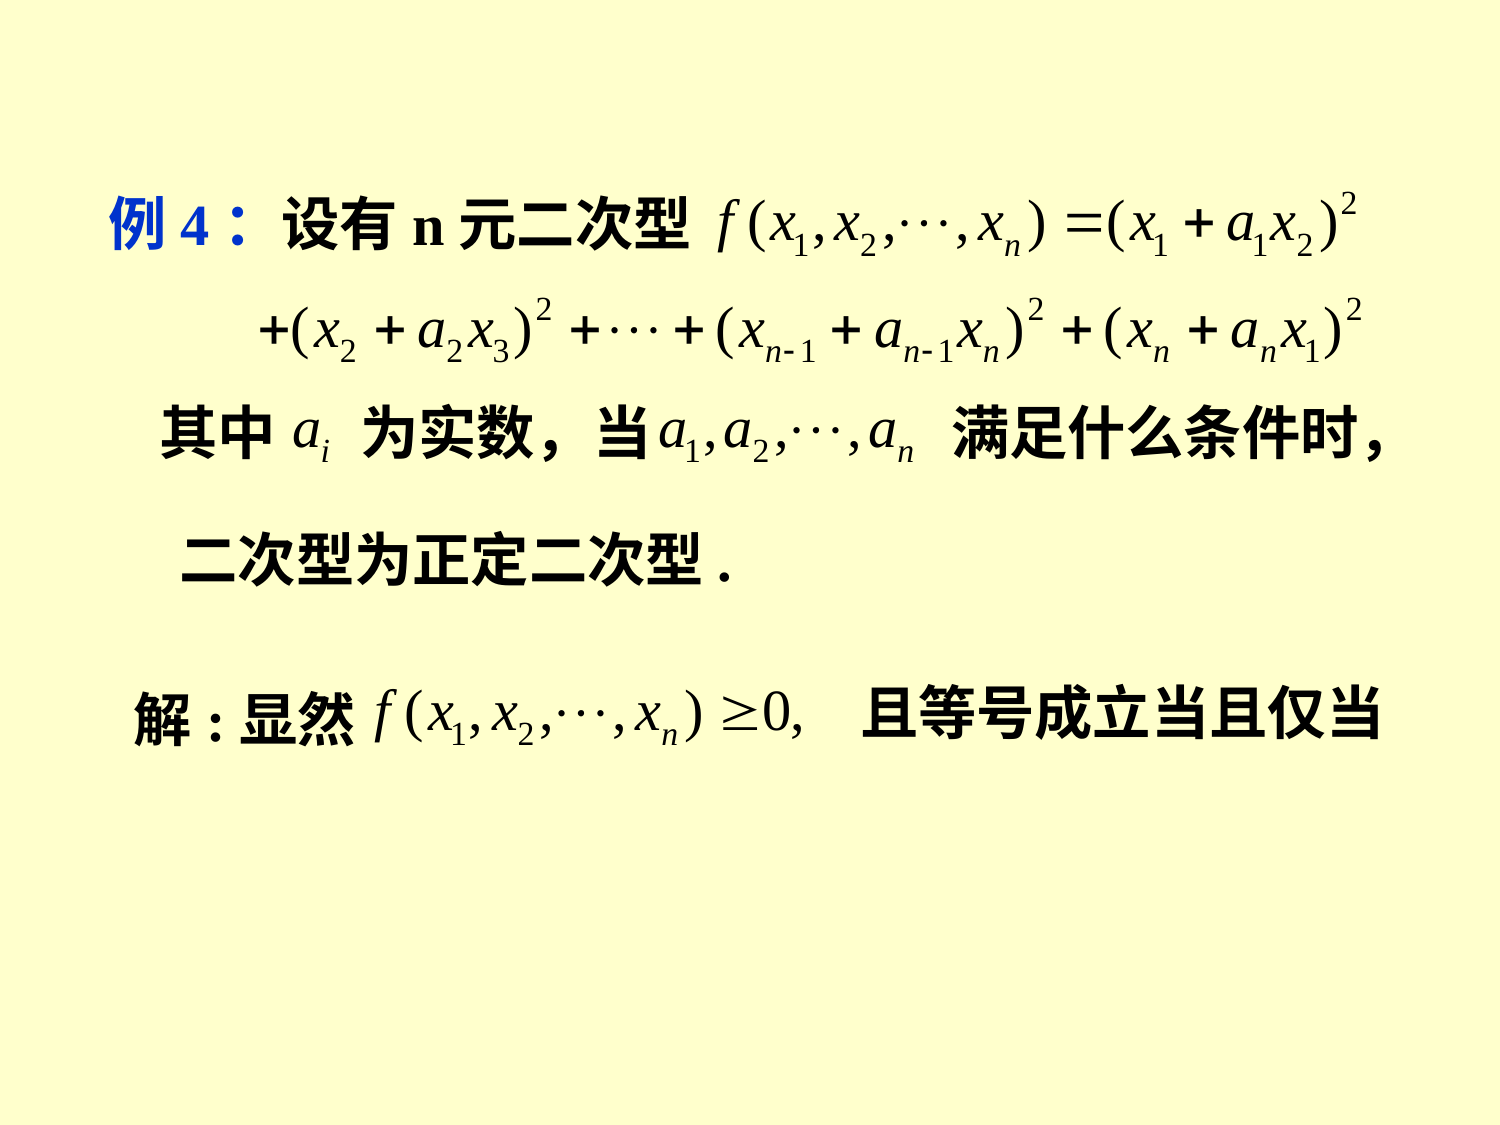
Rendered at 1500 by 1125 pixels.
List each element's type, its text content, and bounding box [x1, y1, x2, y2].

text_box 且等号成立当且仅当 [845, 668, 1400, 754]
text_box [253, 290, 1367, 369]
text_box 二次型为正定二次型. [164, 515, 747, 601]
text_box 满足什么条件时， [936, 388, 1432, 474]
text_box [655, 396, 919, 469]
text_box 其中 [144, 388, 291, 474]
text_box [359, 680, 809, 752]
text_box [288, 396, 336, 469]
text_box 为实数，当 [345, 388, 667, 474]
text_box 例4：设有n元二次型 [93, 179, 707, 265]
text_box 解:显然 [119, 675, 371, 761]
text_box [702, 184, 1362, 262]
